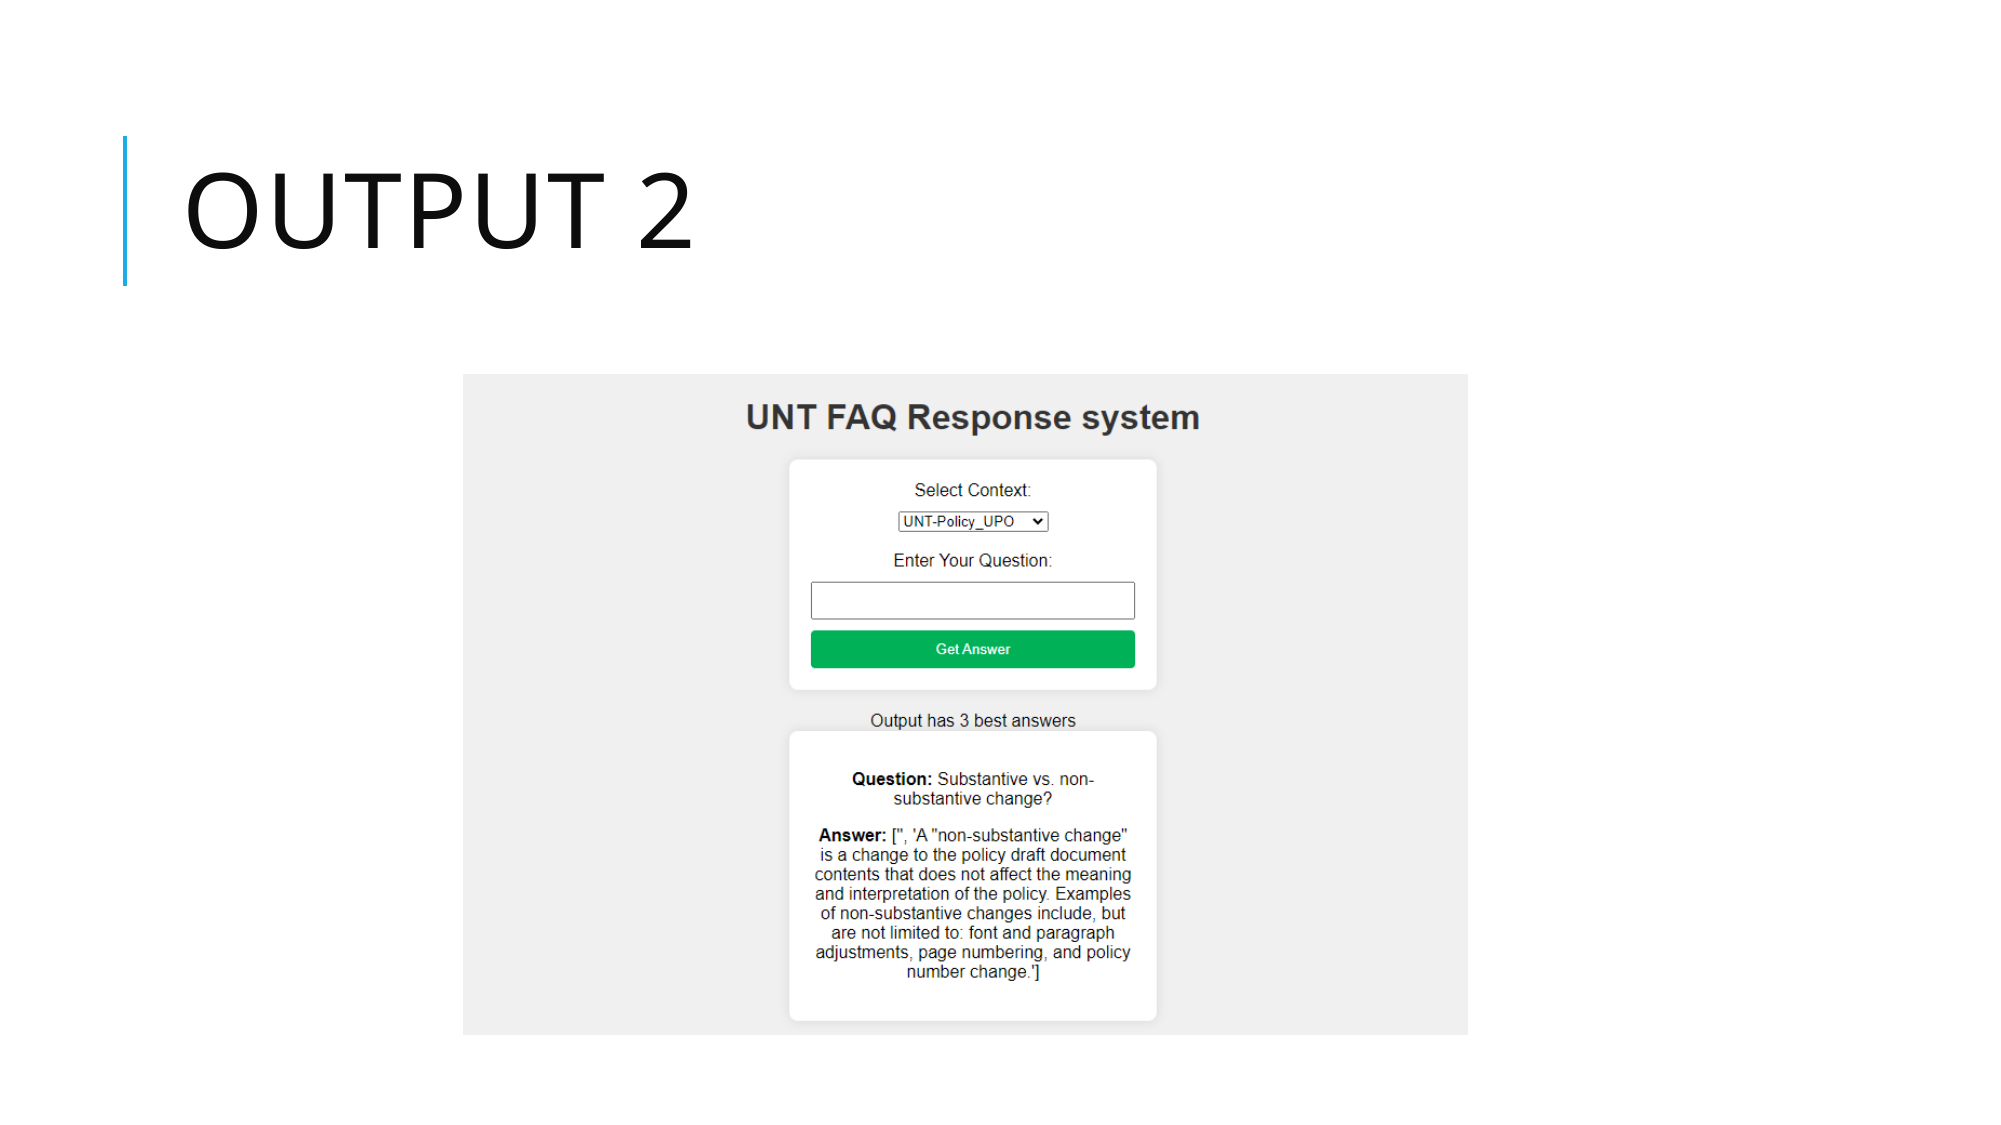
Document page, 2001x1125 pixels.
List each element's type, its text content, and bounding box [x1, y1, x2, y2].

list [462, 374, 1468, 1036]
title Output 2 [168, 96, 1763, 342]
